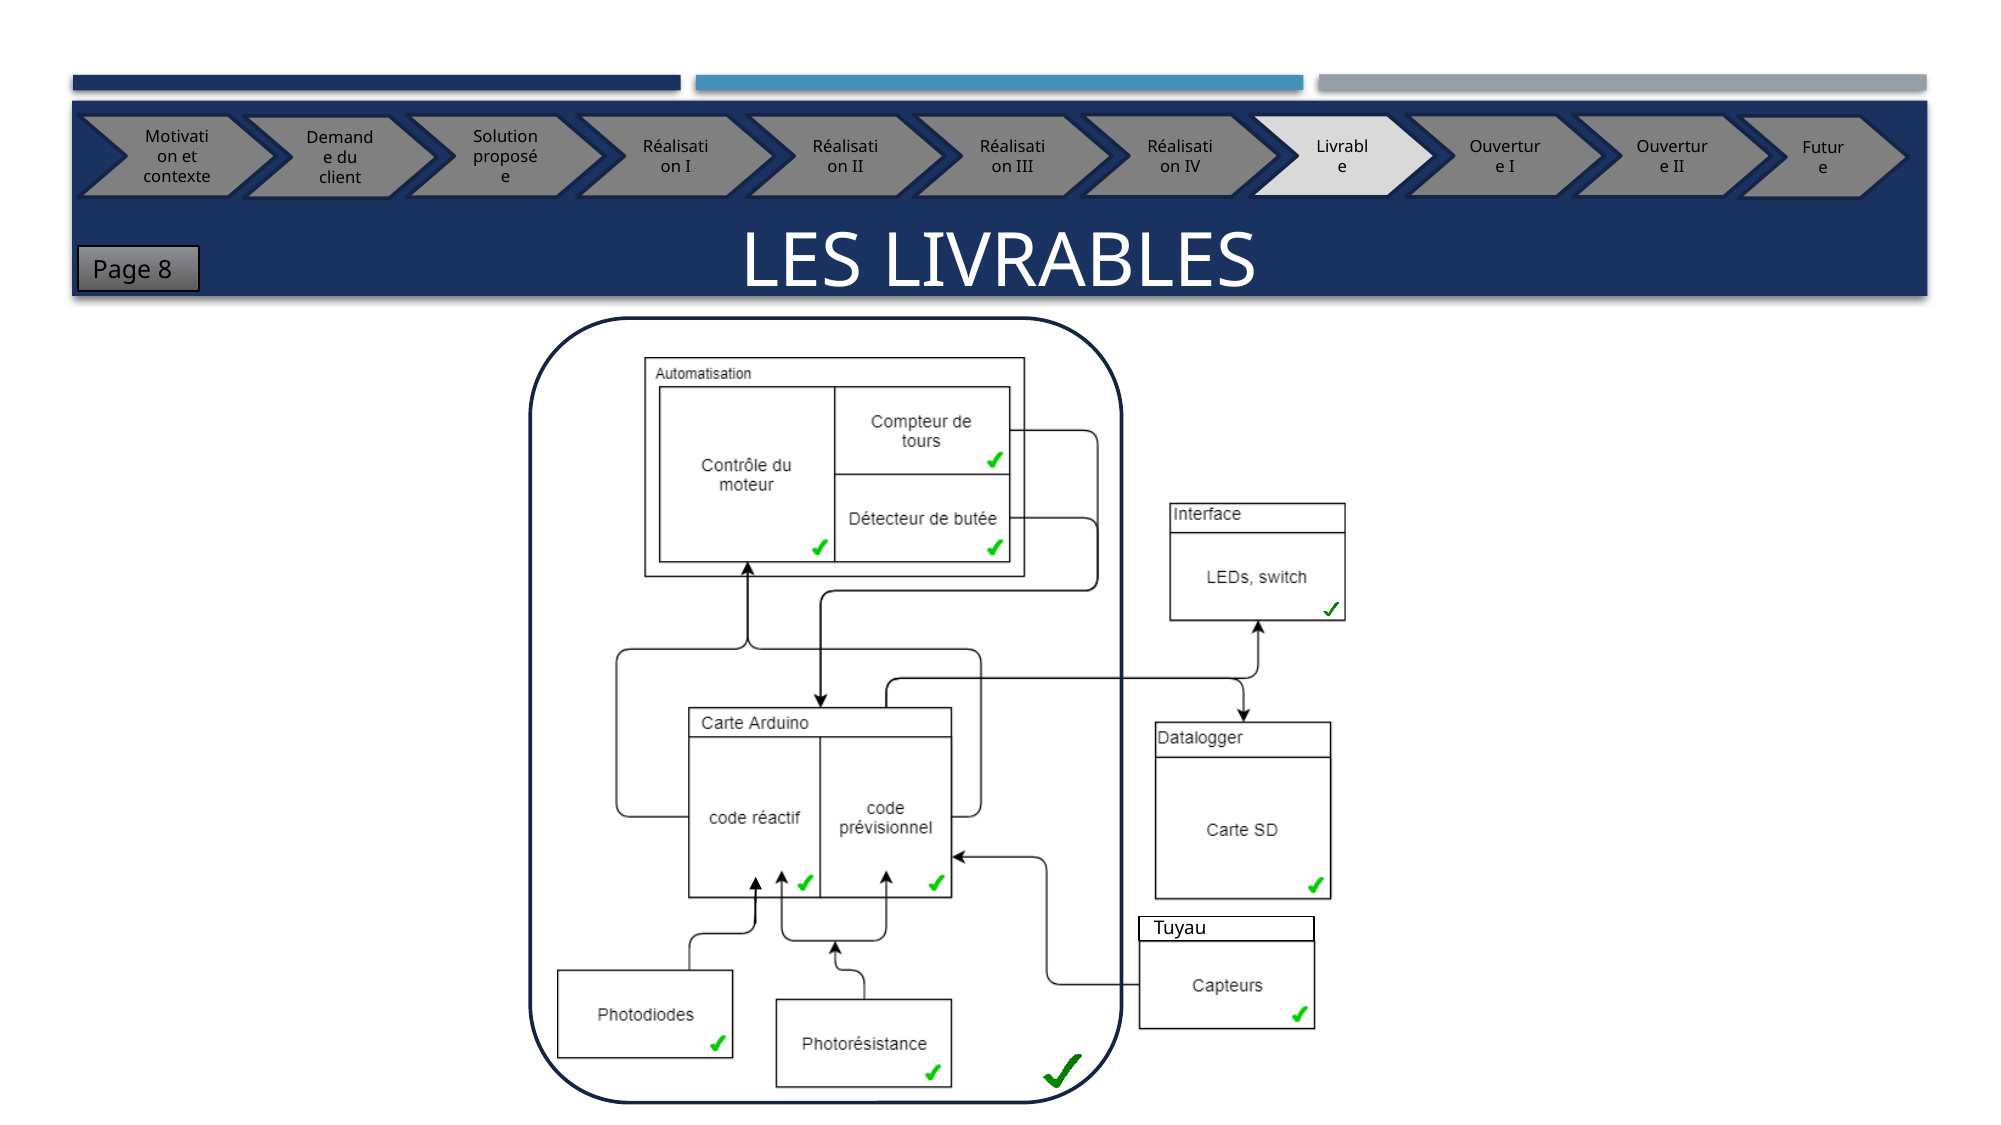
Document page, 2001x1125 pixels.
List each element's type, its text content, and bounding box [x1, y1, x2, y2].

title Les livrables [94, 210, 1904, 309]
text_box Page 8 [77, 245, 200, 292]
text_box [529, 317, 1348, 1104]
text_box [77, 114, 1909, 199]
